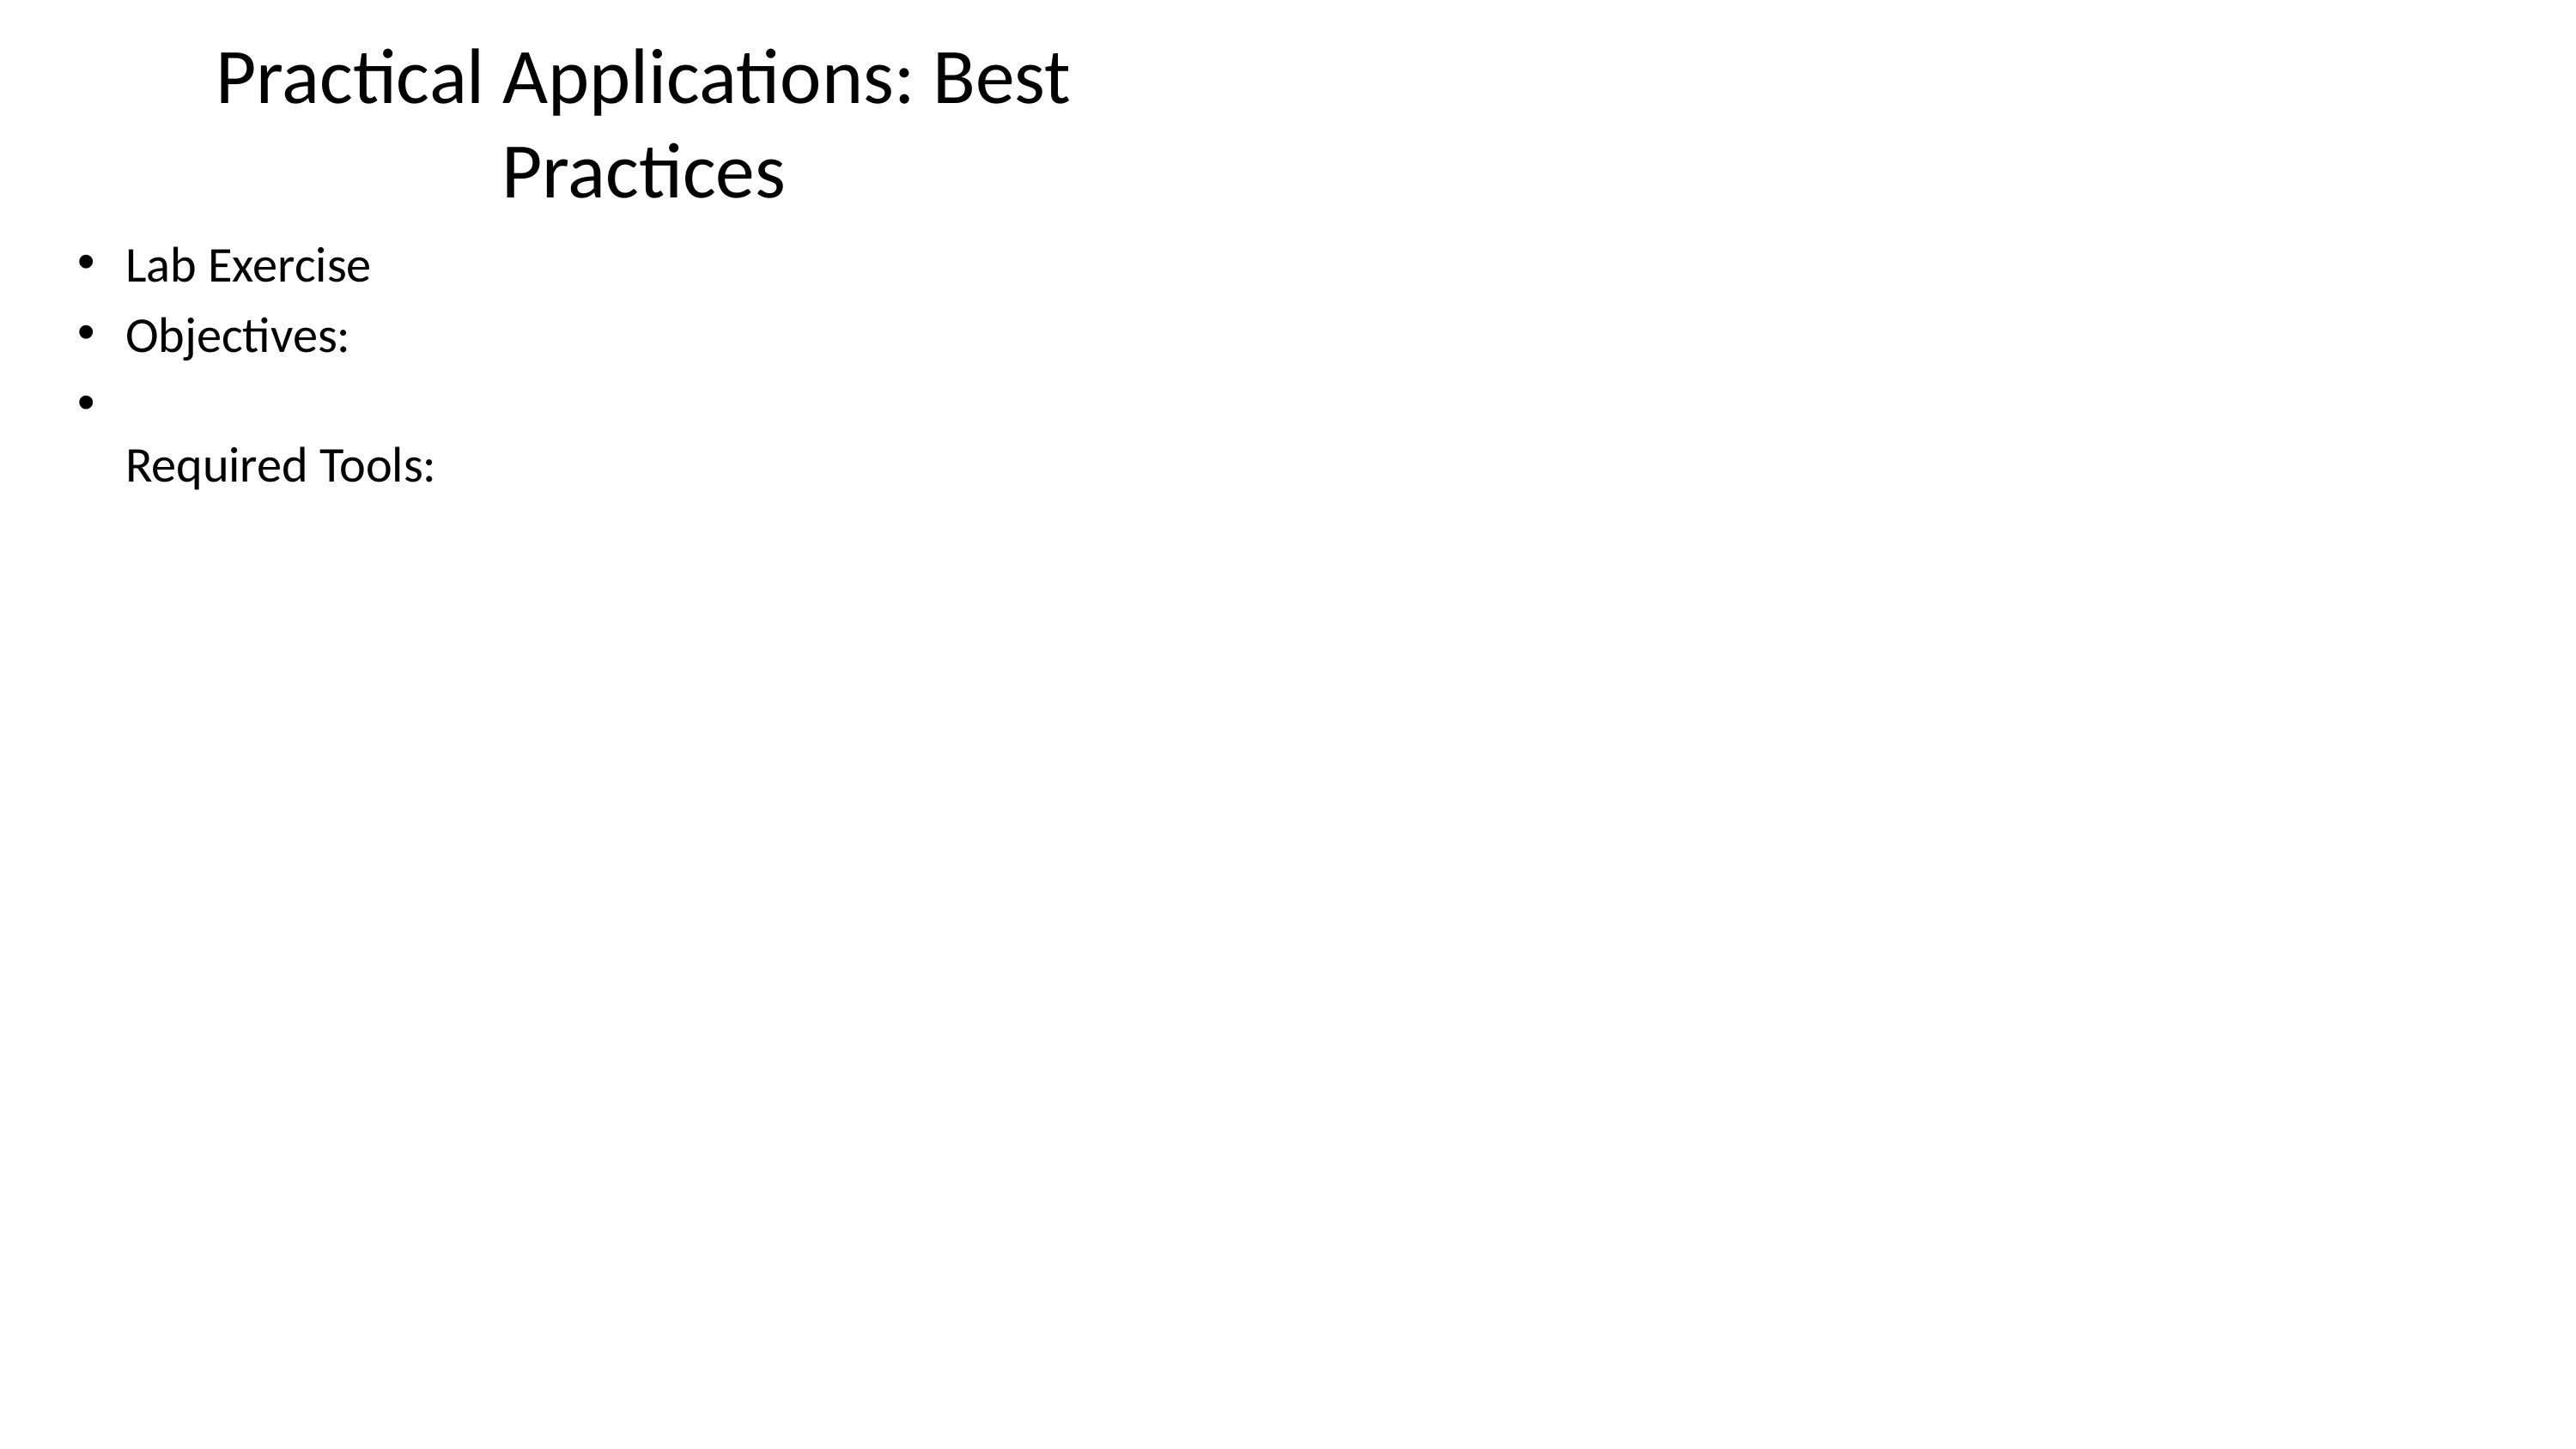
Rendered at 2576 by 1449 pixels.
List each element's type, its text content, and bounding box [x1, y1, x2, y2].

title Practical Applications: Best Practices [64, 39, 1224, 200]
list Lab Exercise Objectives: Required Tools: [64, 225, 634, 863]
